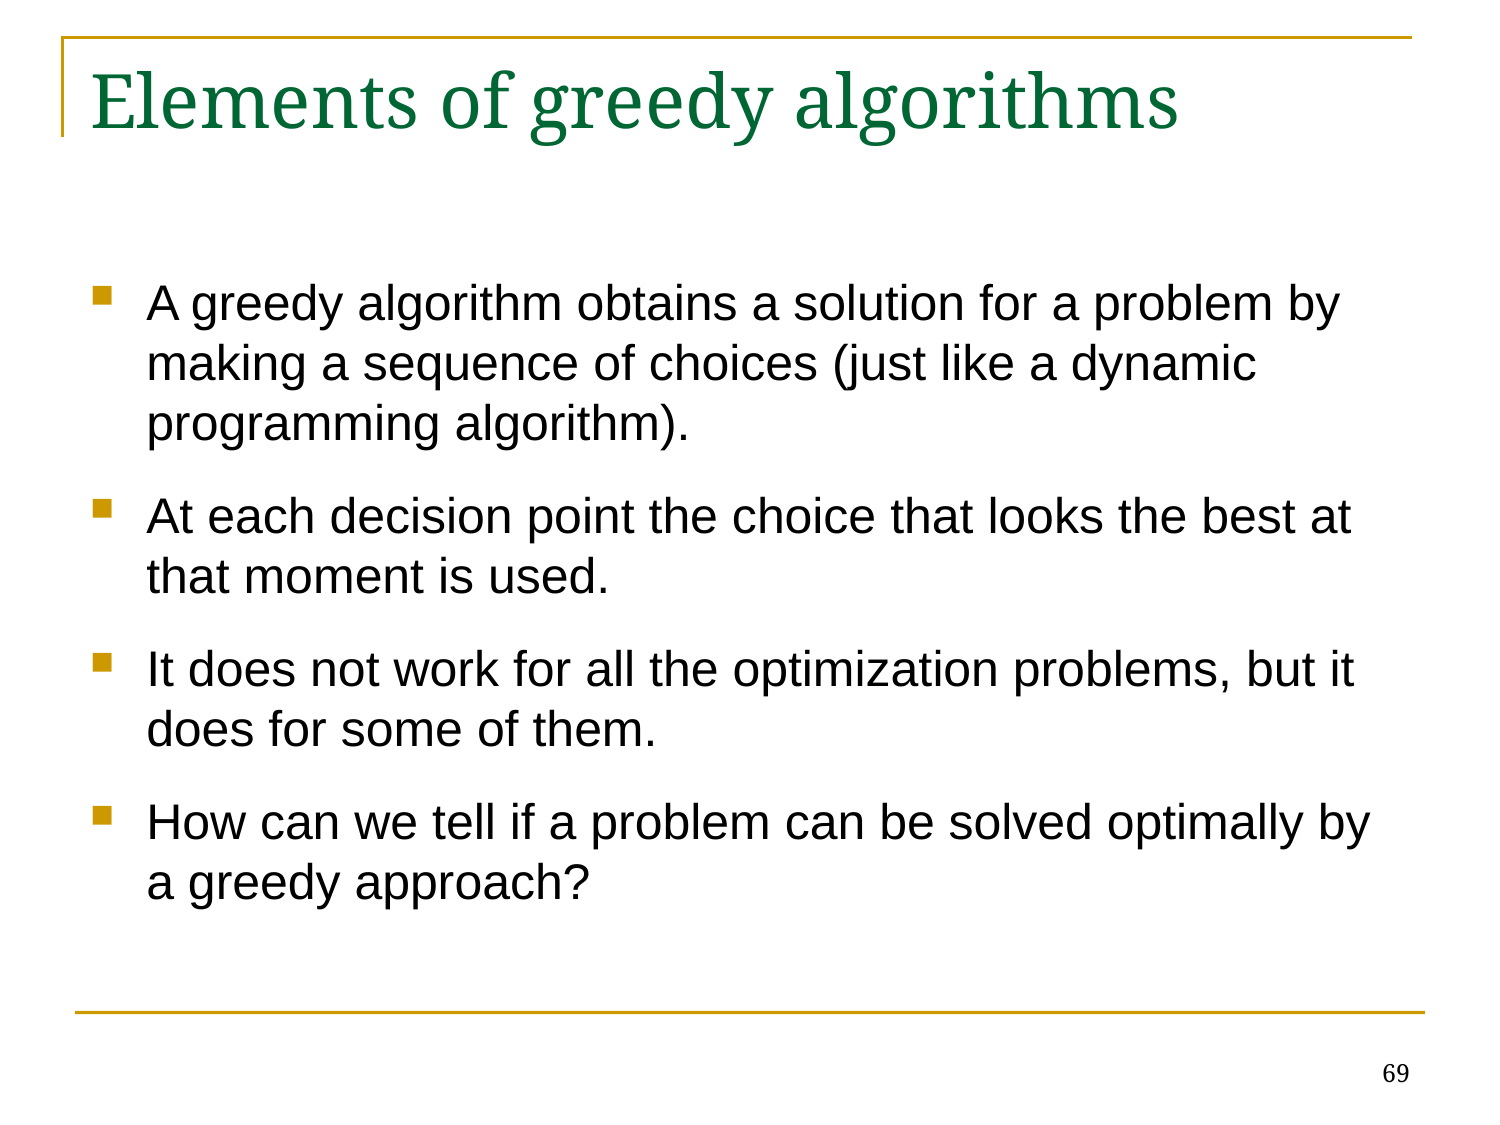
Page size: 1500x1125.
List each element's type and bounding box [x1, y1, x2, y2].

title [75, 45, 1425, 233]
list [75, 262, 1425, 1006]
slide_number [1074, 1023, 1426, 1100]
